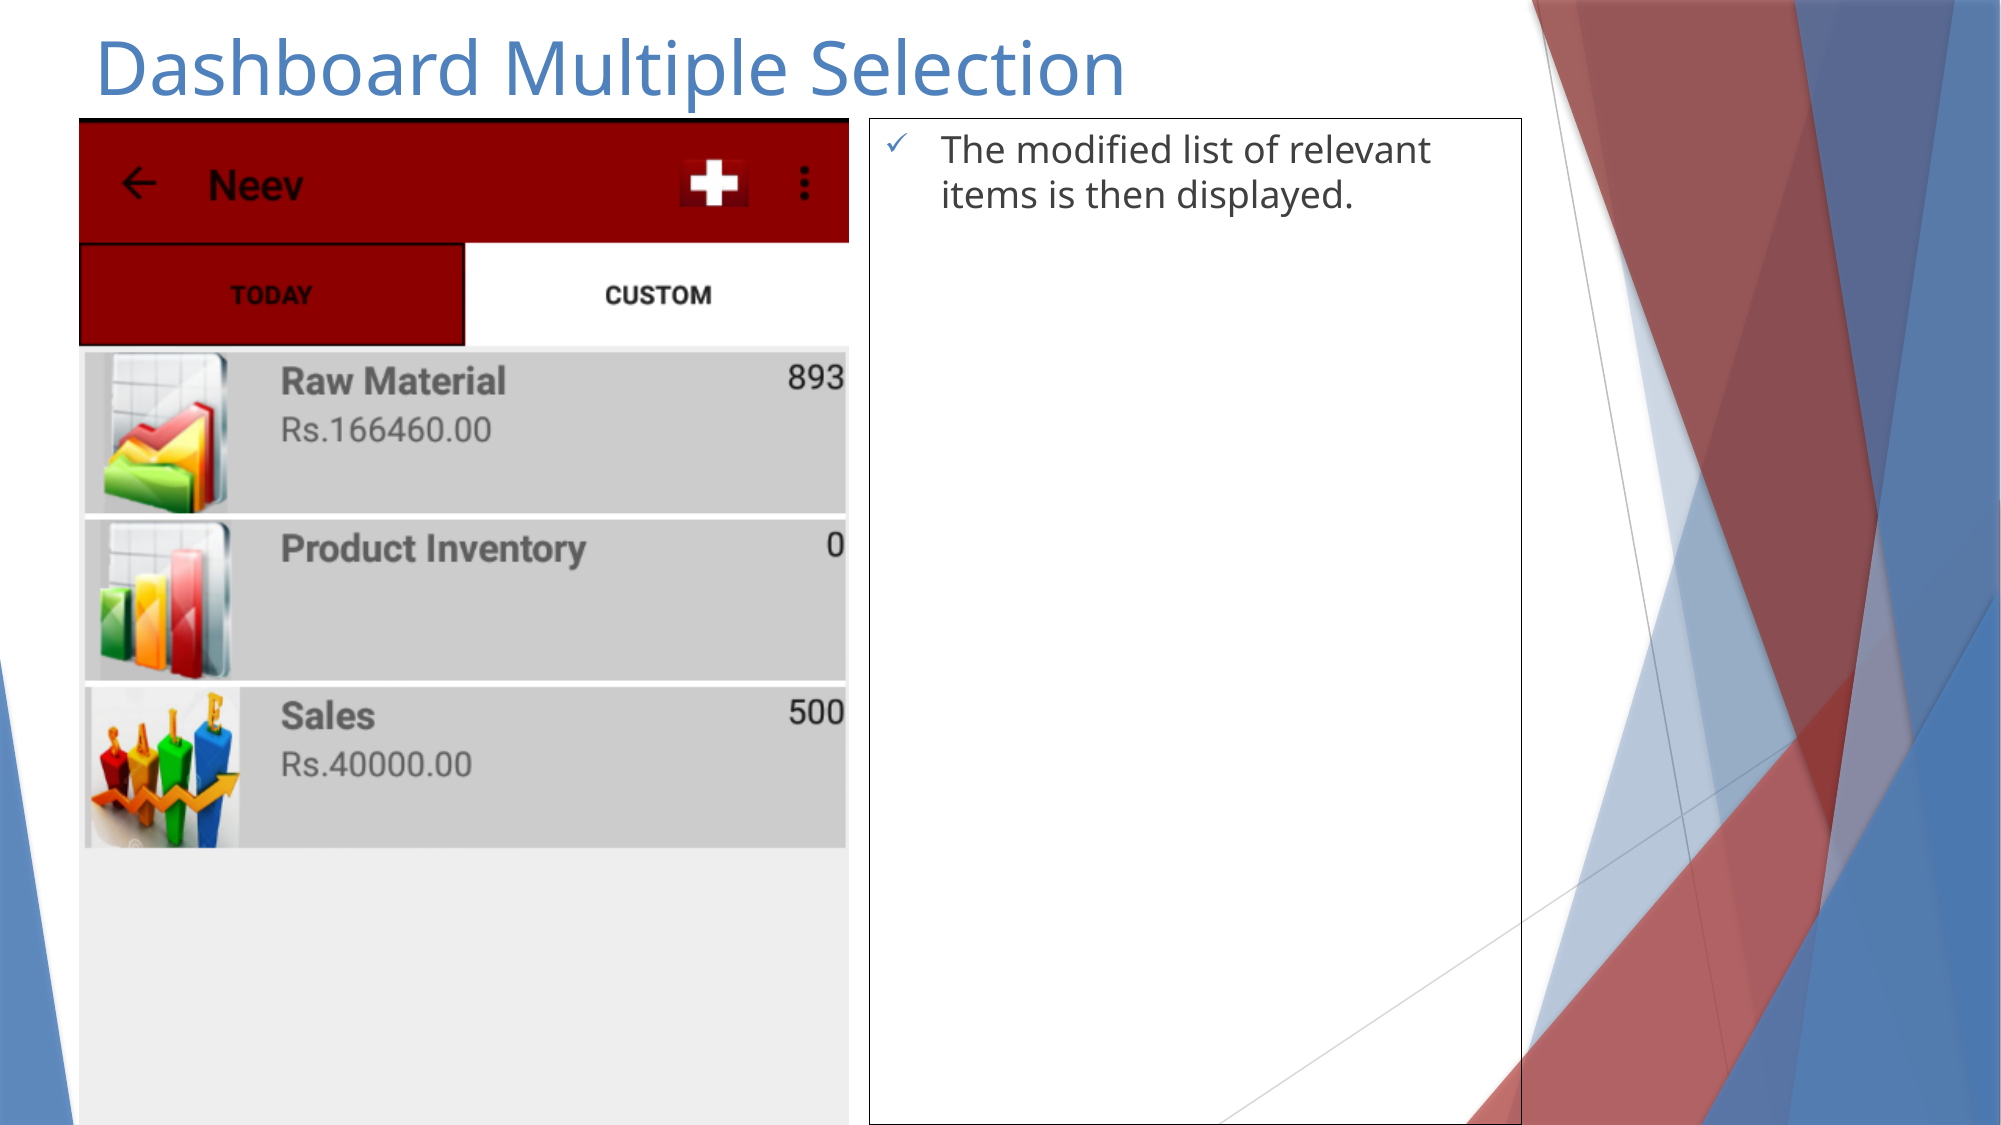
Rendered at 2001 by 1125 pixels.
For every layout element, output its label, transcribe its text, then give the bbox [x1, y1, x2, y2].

title Dashboard Multiple Selection [79, 12, 1522, 154]
picture [79, 118, 850, 1125]
list The modified list of relevant items is then displayed. [869, 118, 1522, 1125]
